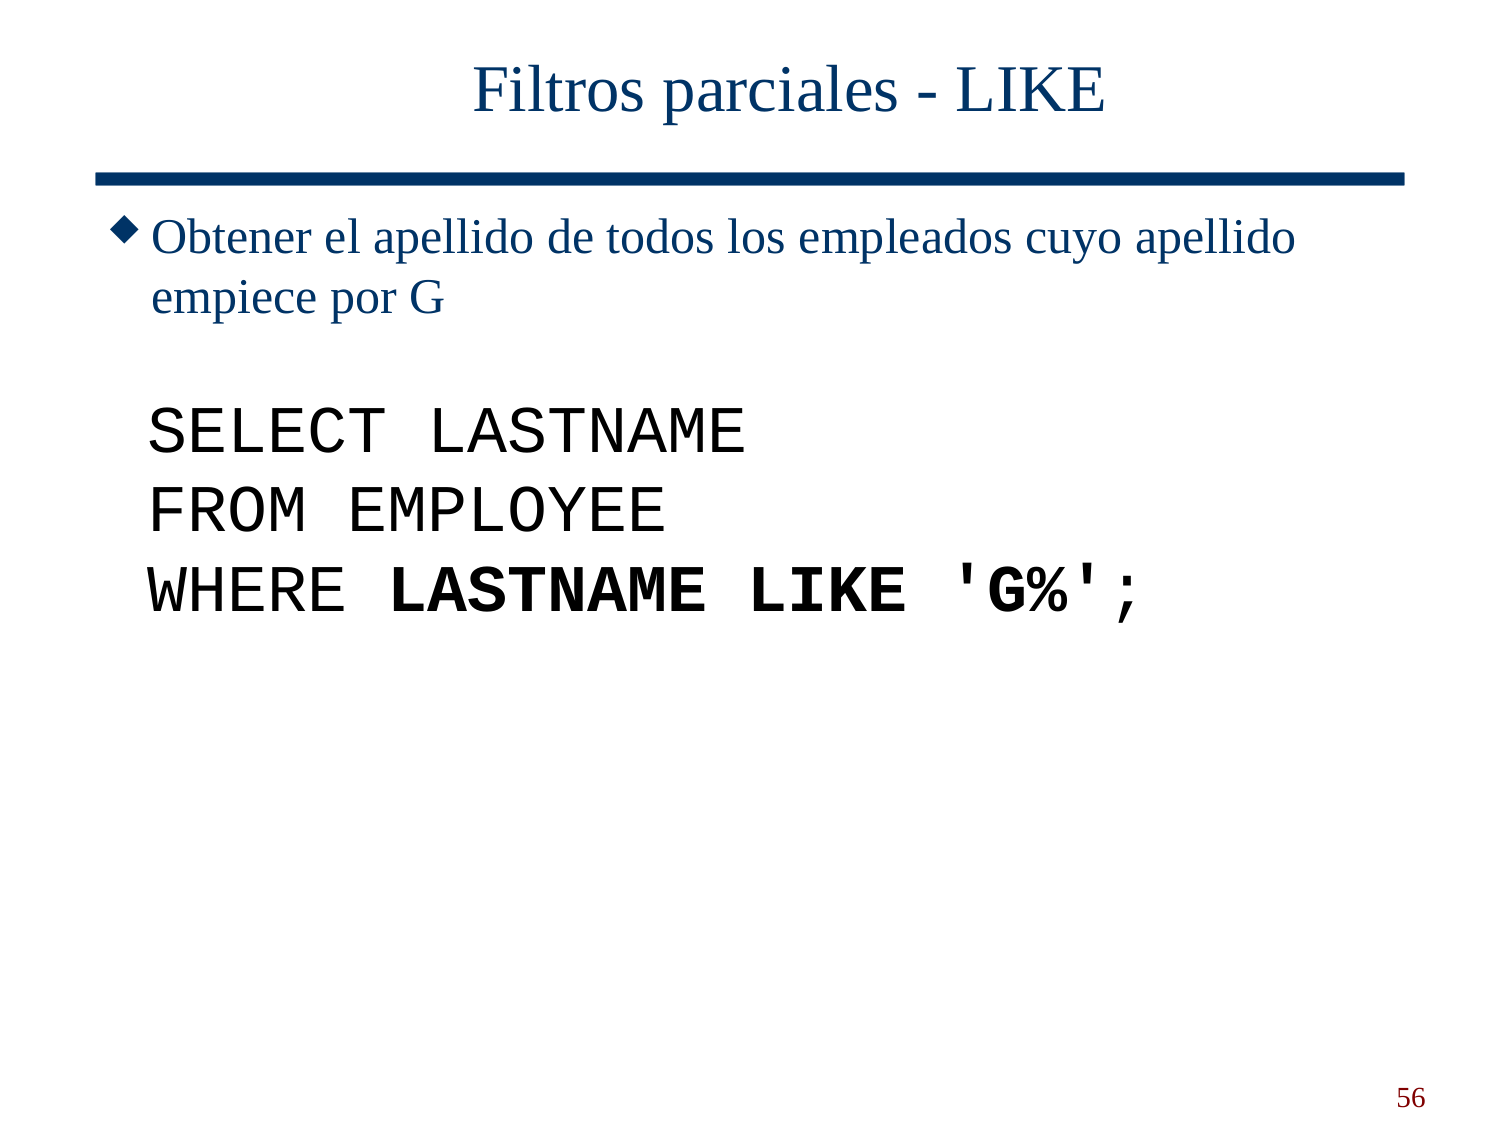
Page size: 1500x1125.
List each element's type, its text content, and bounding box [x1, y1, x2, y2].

text_box SELECT LASTNAME FROM EMPLOYEE WHERE LASTNAME LIKE 'G%'; [147, 385, 1233, 626]
list Obtener el apellido de todos los empleados cuyo apellido empiece por G [92, 196, 1398, 1000]
slide_number 56 [1080, 1045, 1442, 1122]
title Filtros parciales - LIKE [184, 20, 1397, 161]
